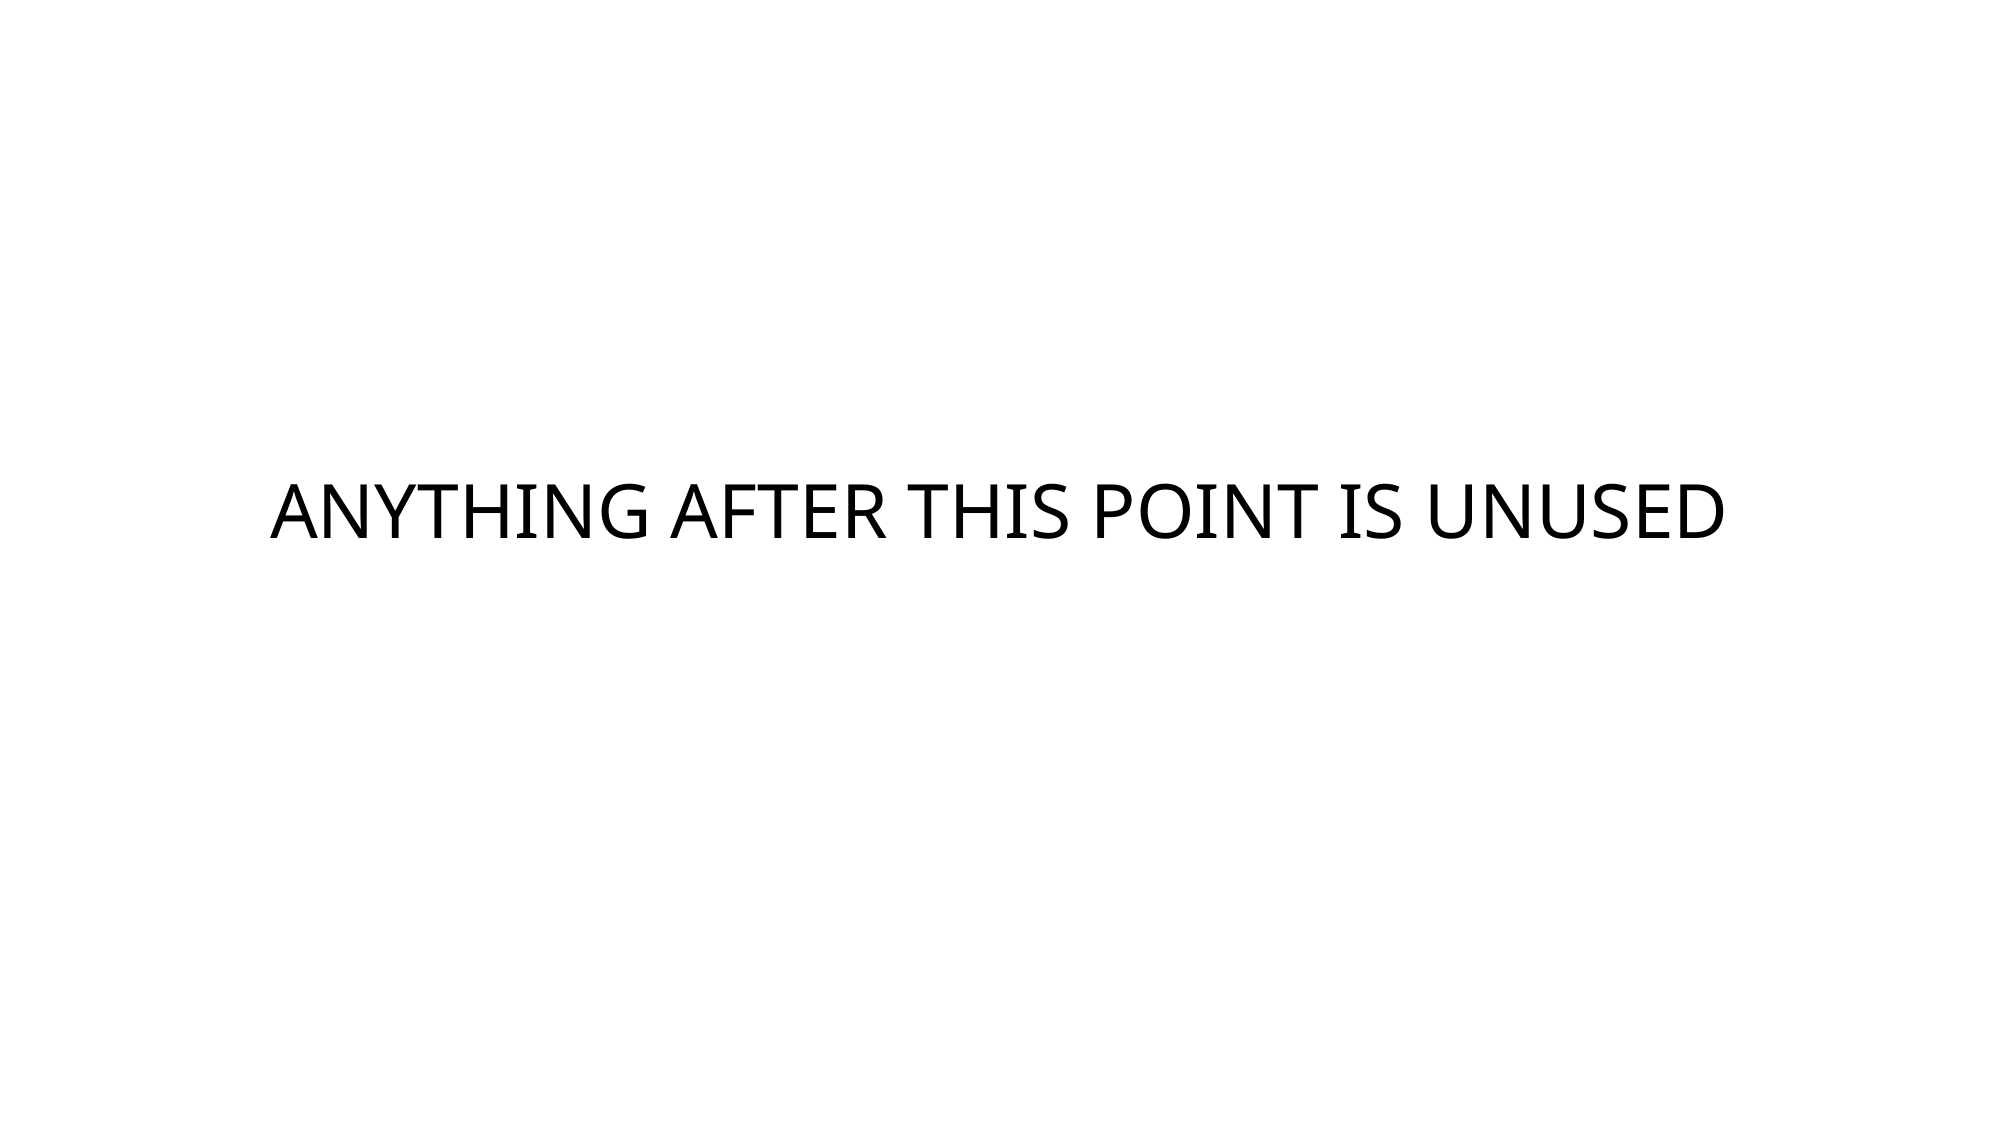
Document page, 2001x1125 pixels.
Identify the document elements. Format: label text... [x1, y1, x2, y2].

text_box ANYTHING AFTER THIS POINT IS UNUSED [255, 456, 1745, 562]
